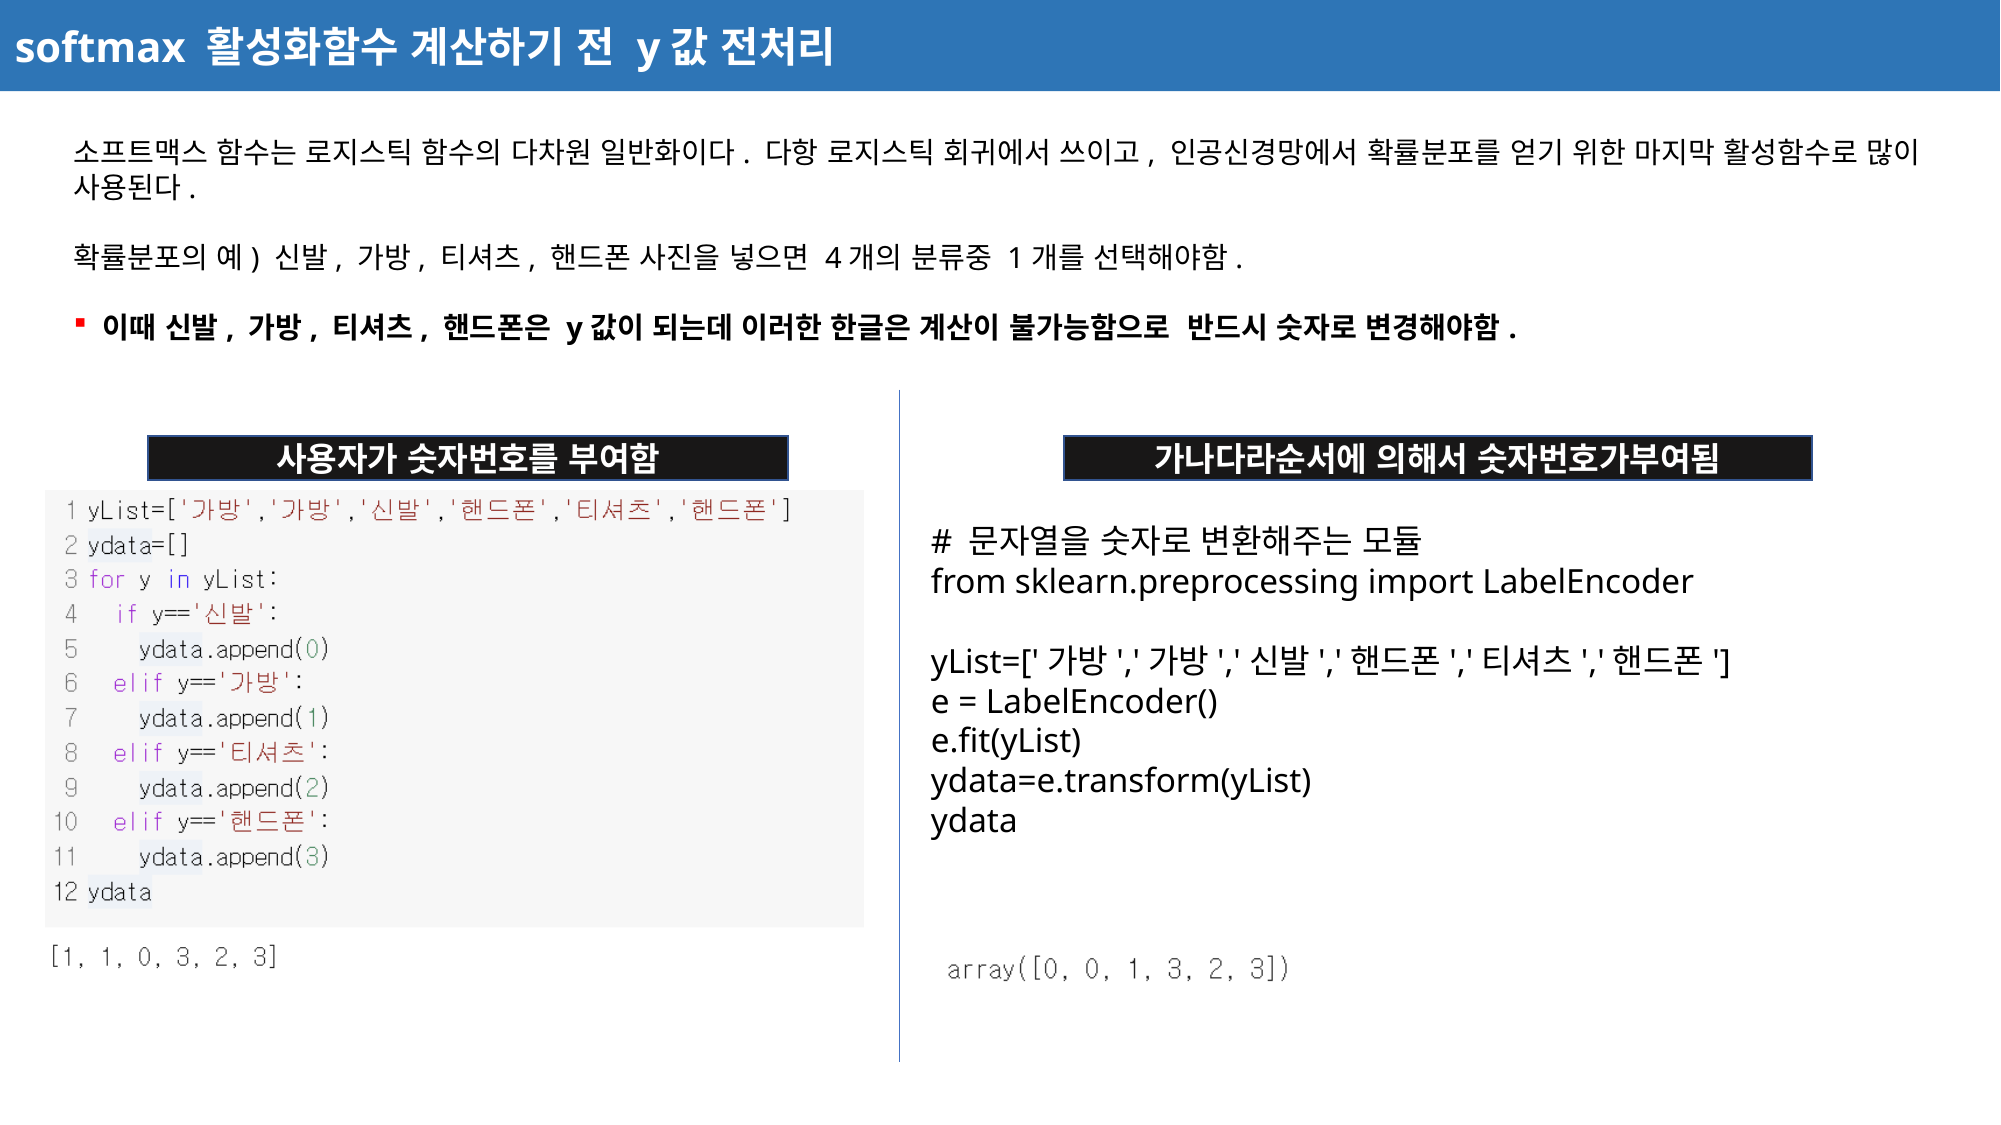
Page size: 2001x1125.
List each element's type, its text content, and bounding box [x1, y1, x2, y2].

text_box # 문자열을 숫자로 변환해주는 모듈 from sklearn.preprocessing import LabelEncoder yList=['가방','가방','신발','핸드폰','티셔츠','핸드폰'] e = LabelEncoder() e.fit(yList) ydata=e.transform(yList) ydata [916, 512, 1922, 847]
picture [45, 490, 864, 981]
text_box 사용자가 숫자번호를 부여함 [147, 435, 789, 481]
text_box softmax 활성화함수 계산하기 전 y값 전처리 [0, 0, 2000, 92]
text_box 가나다라순서에 의해서 숫자번호가부여됨 [1063, 435, 1813, 481]
text_box 소프트맥스 함수는 로지스틱 함수의 다차원 일반화이다. 다항 로지스틱 회귀에서 쓰이고, 인공신경망에서 확률분포를 얻기 위한 마지막 활성함수로 많이 사용된다. 확률분포의 예) 신발, 가방, 티셔츠, 핸드폰 사진을 넣으면 4개의 분류중 1개를 선택해야함. 이때 신발, 가방, 티셔츠, 핸드폰은 y값이 되는데 이러한 한글은 계산이 불가능함으로 반드시 숫자로 변경해야함. [58, 127, 1950, 387]
picture [935, 943, 1328, 1004]
